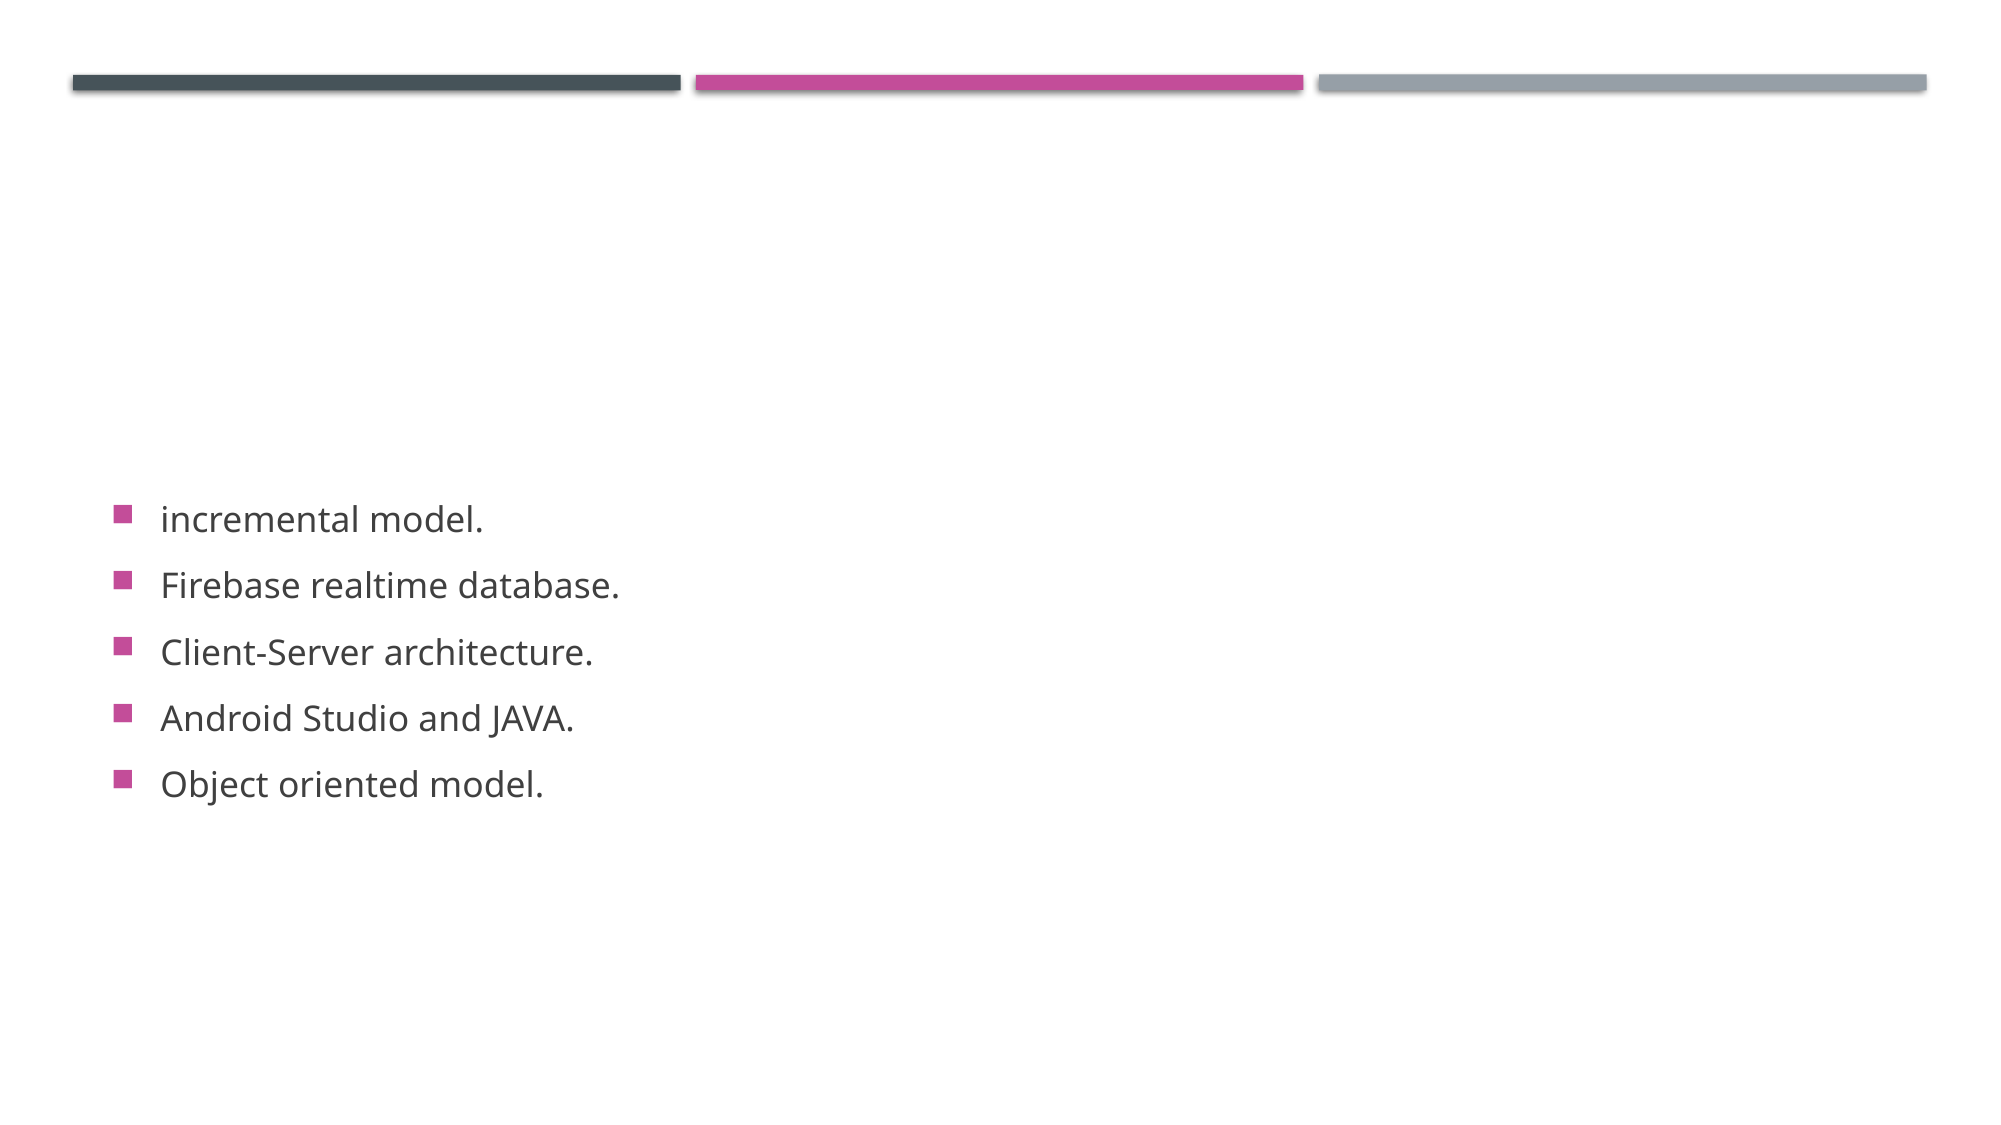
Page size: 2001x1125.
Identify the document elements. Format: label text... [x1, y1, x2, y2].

list incremental model. Firebase realtime database. Client-Server architecture. Android Studio and JAVA. Object oriented model. [95, 383, 1905, 981]
